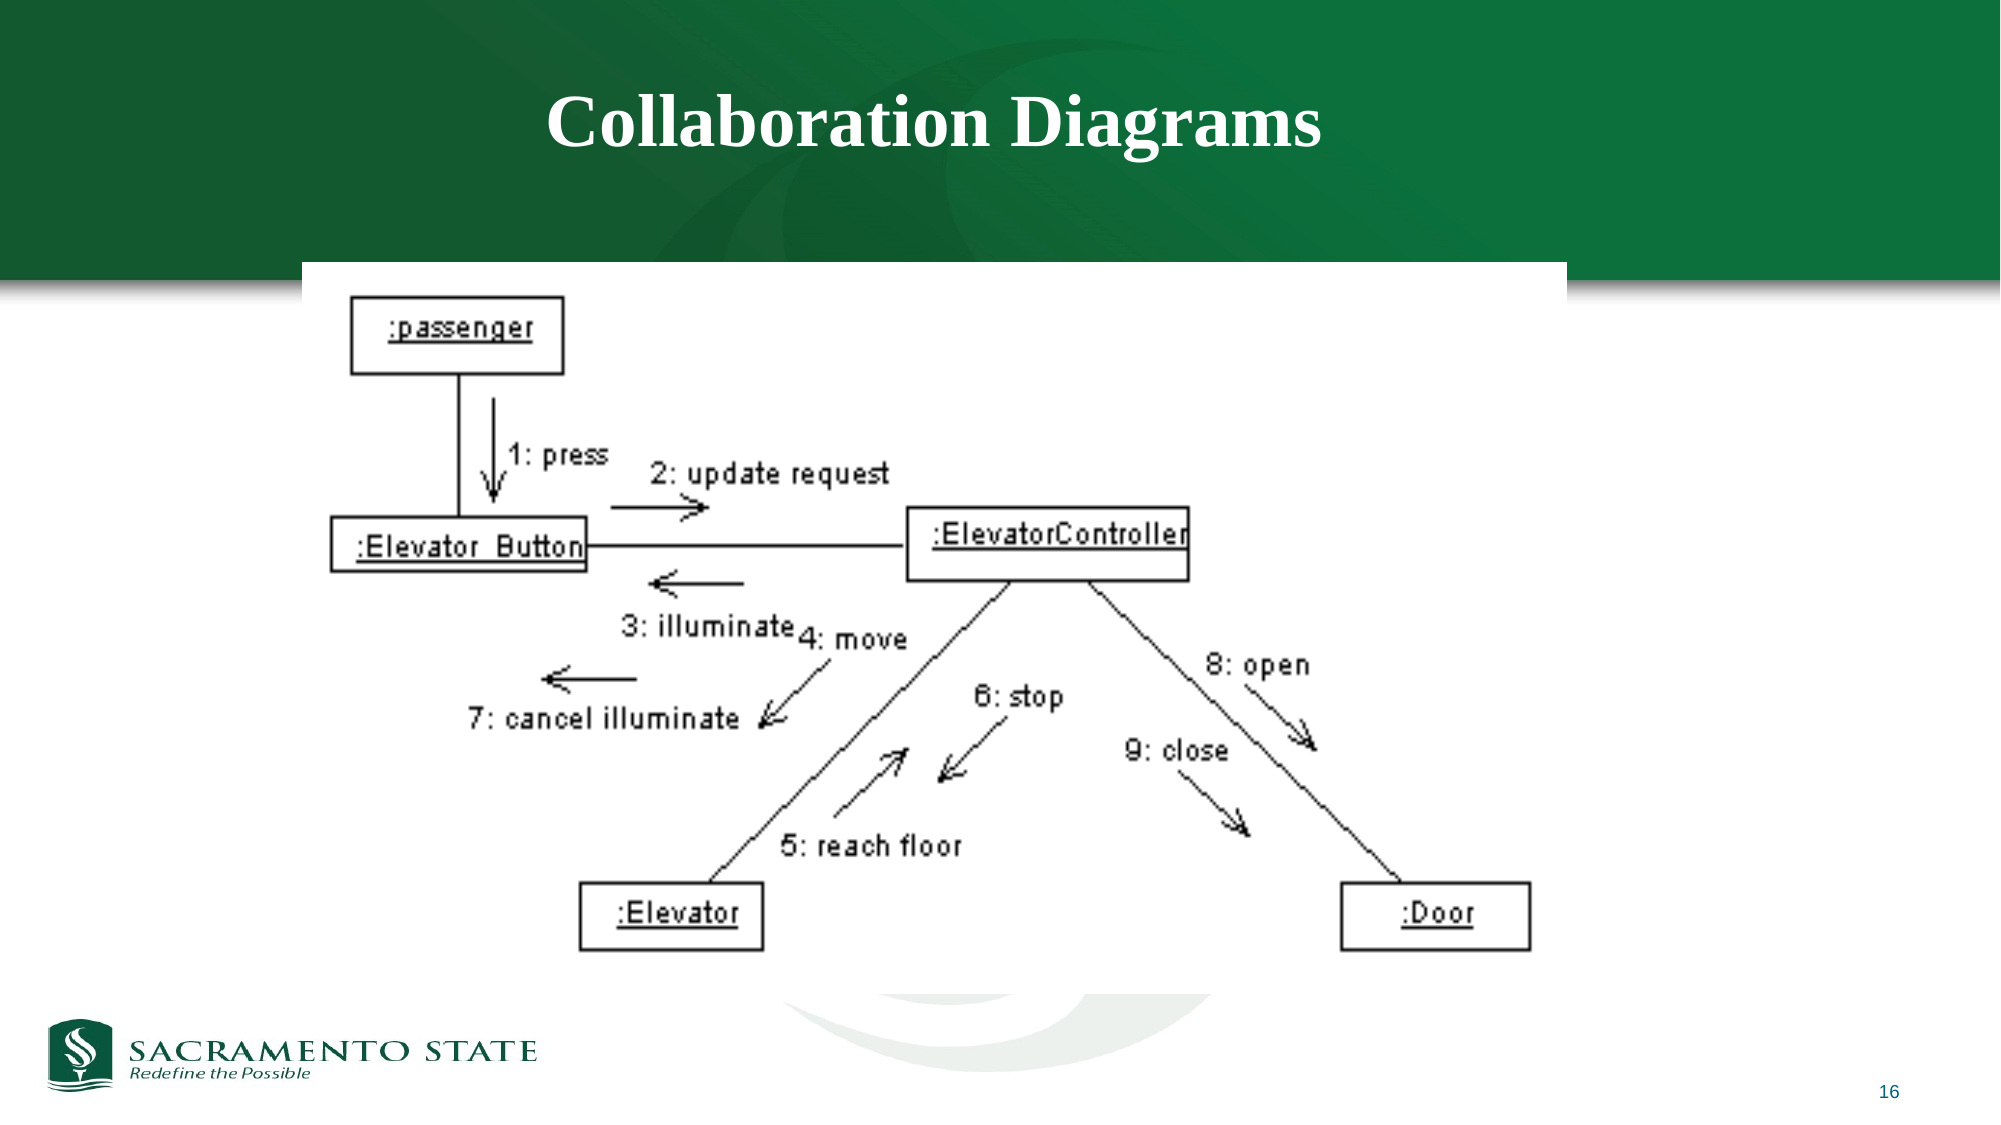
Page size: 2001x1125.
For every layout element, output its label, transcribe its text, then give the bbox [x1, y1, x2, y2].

slide_number 16 [1733, 1042, 1900, 1103]
picture [0, 0, 2001, 1125]
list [301, 262, 1567, 994]
title Collaboration Diagrams [43, 67, 1844, 162]
